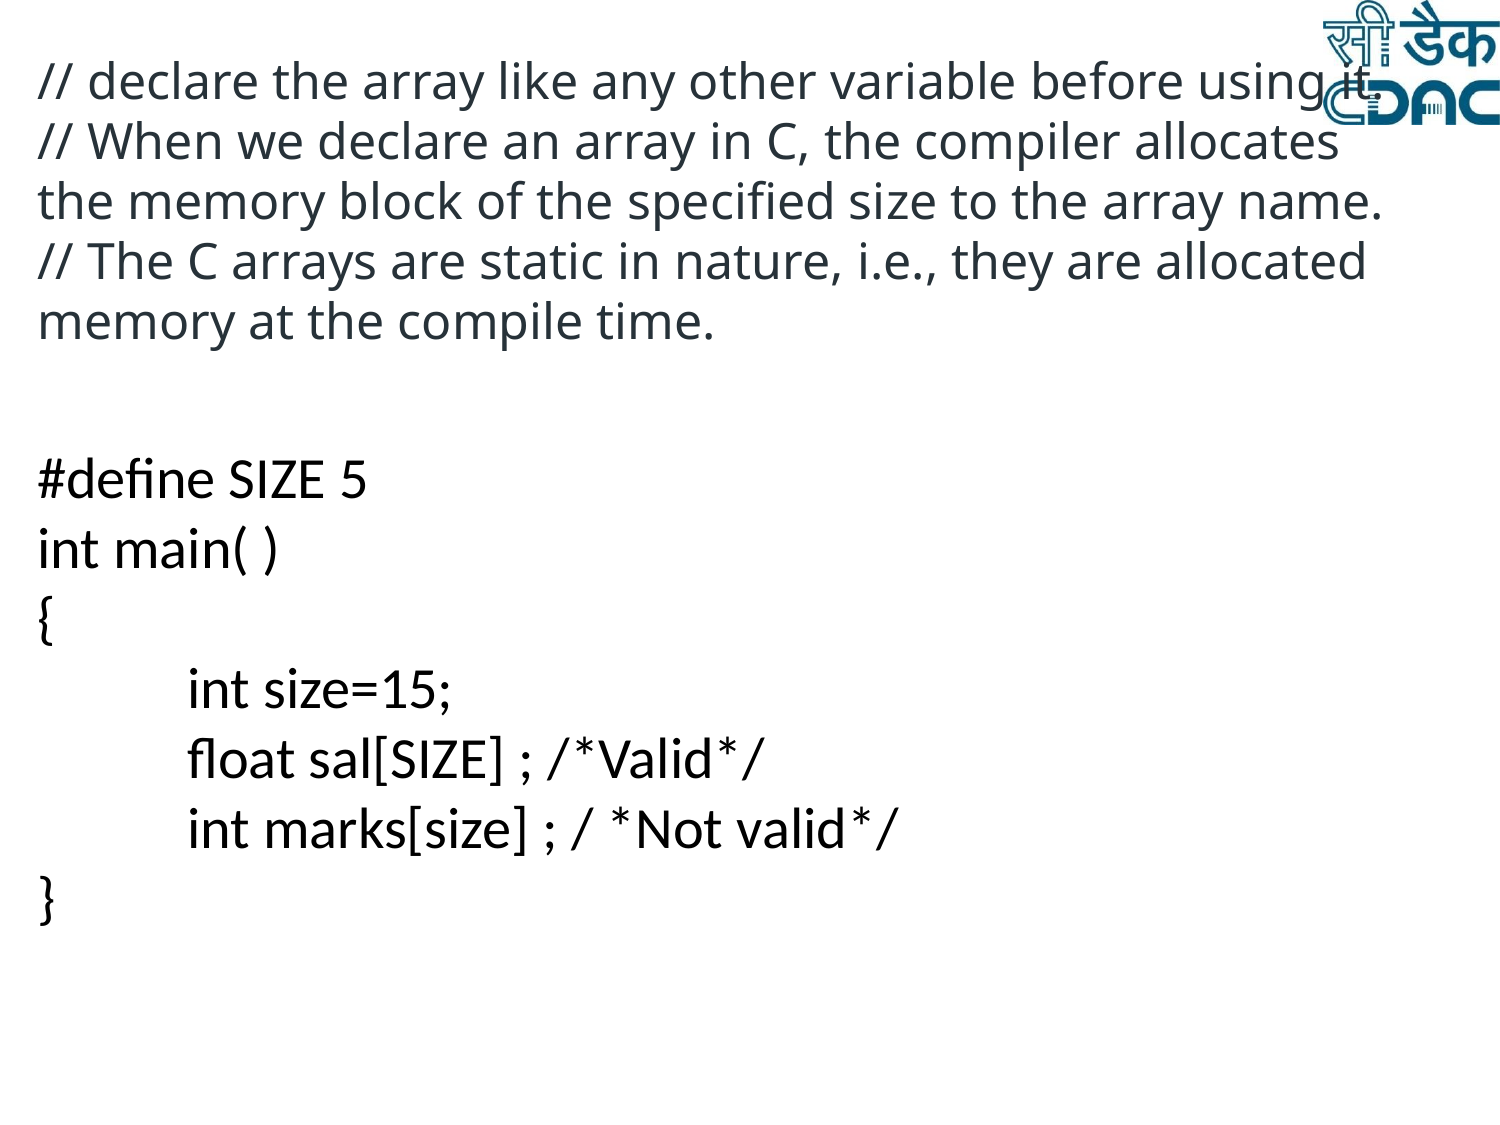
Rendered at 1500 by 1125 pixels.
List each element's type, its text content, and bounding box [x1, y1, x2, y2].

picture [1323, 0, 1500, 125]
list // declare the array like any other variable before using it. // When we declare an array in C, the compiler allocates the memory block of the specified size to the array name. // The C arrays are static in nature, i.e., they are allocated memory at the compile time. #define SIZE 5 int main( ) { int size=15; float sal[SIZE] ; /*Valid*/ int marks[size] ; / *Not valid*/ } [37, 50, 1388, 939]
picture [1418, 90, 1446, 125]
picture [1388, 91, 1399, 115]
